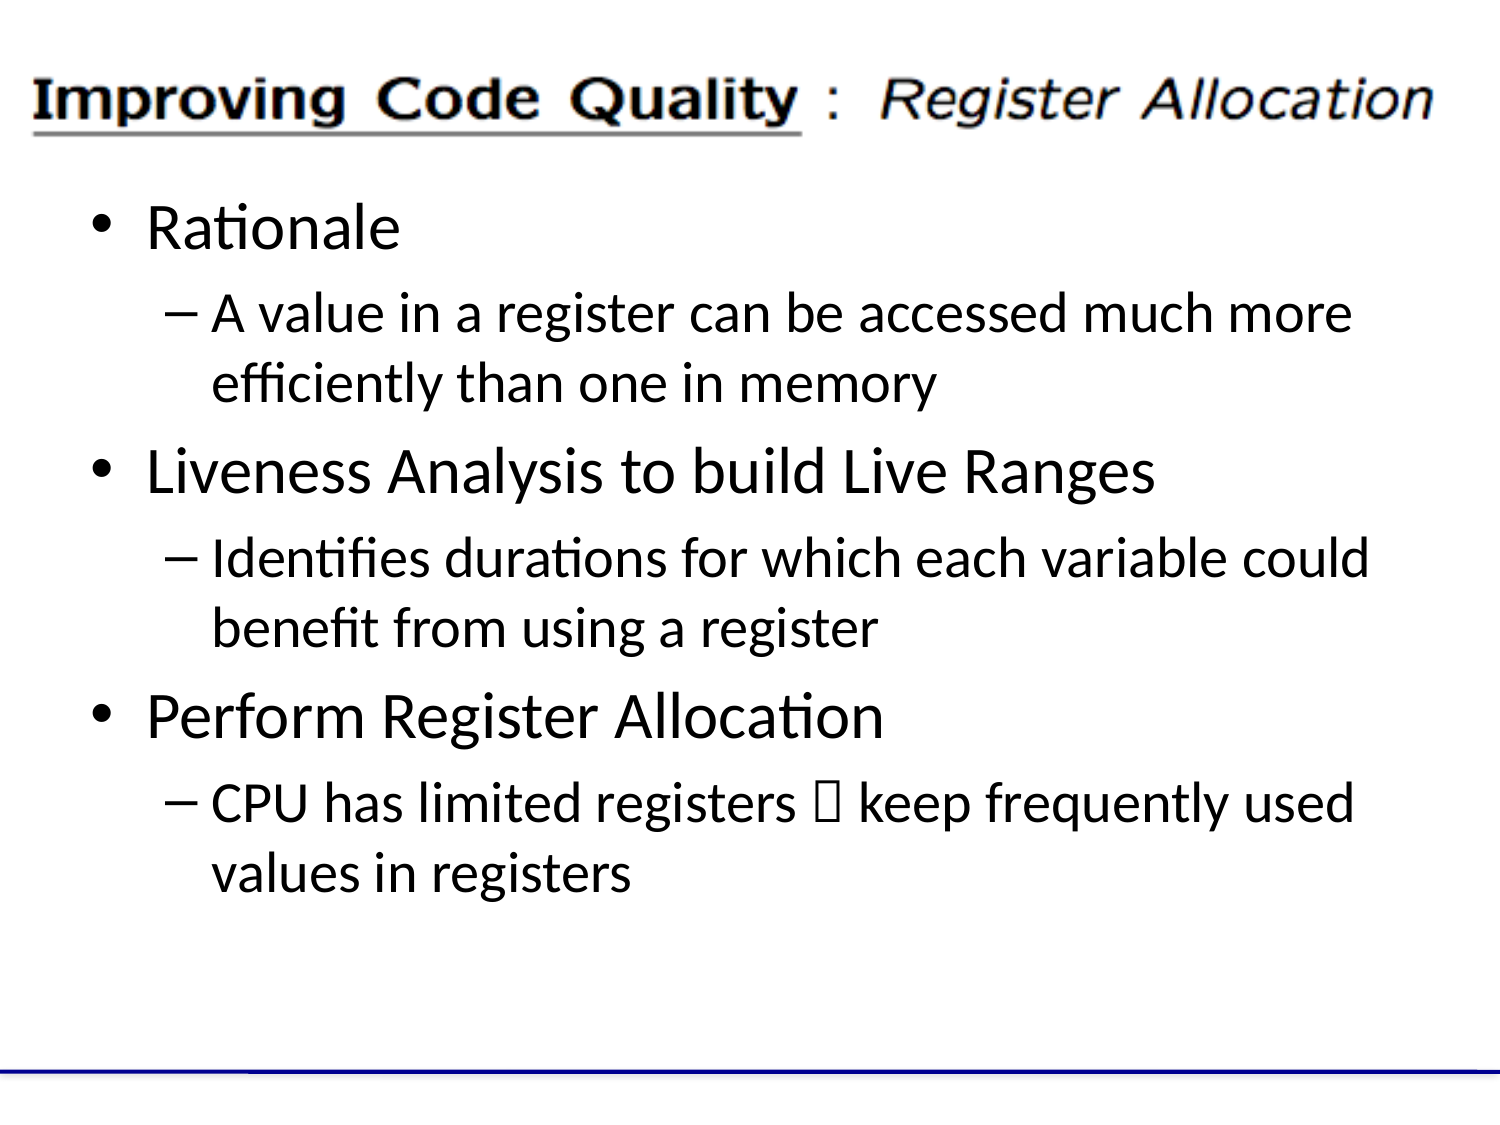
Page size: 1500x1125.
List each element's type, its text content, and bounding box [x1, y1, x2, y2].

picture [0, 58, 1463, 157]
list Rationale A value in a register can be accessed much more efficiently than one in memory Liveness Analysis to build Live Ranges Identifies durations for which each variable could benefit from using a register Perform Register Allocation CPU has limited registers  keep frequently used values in registers [75, 174, 1463, 1000]
